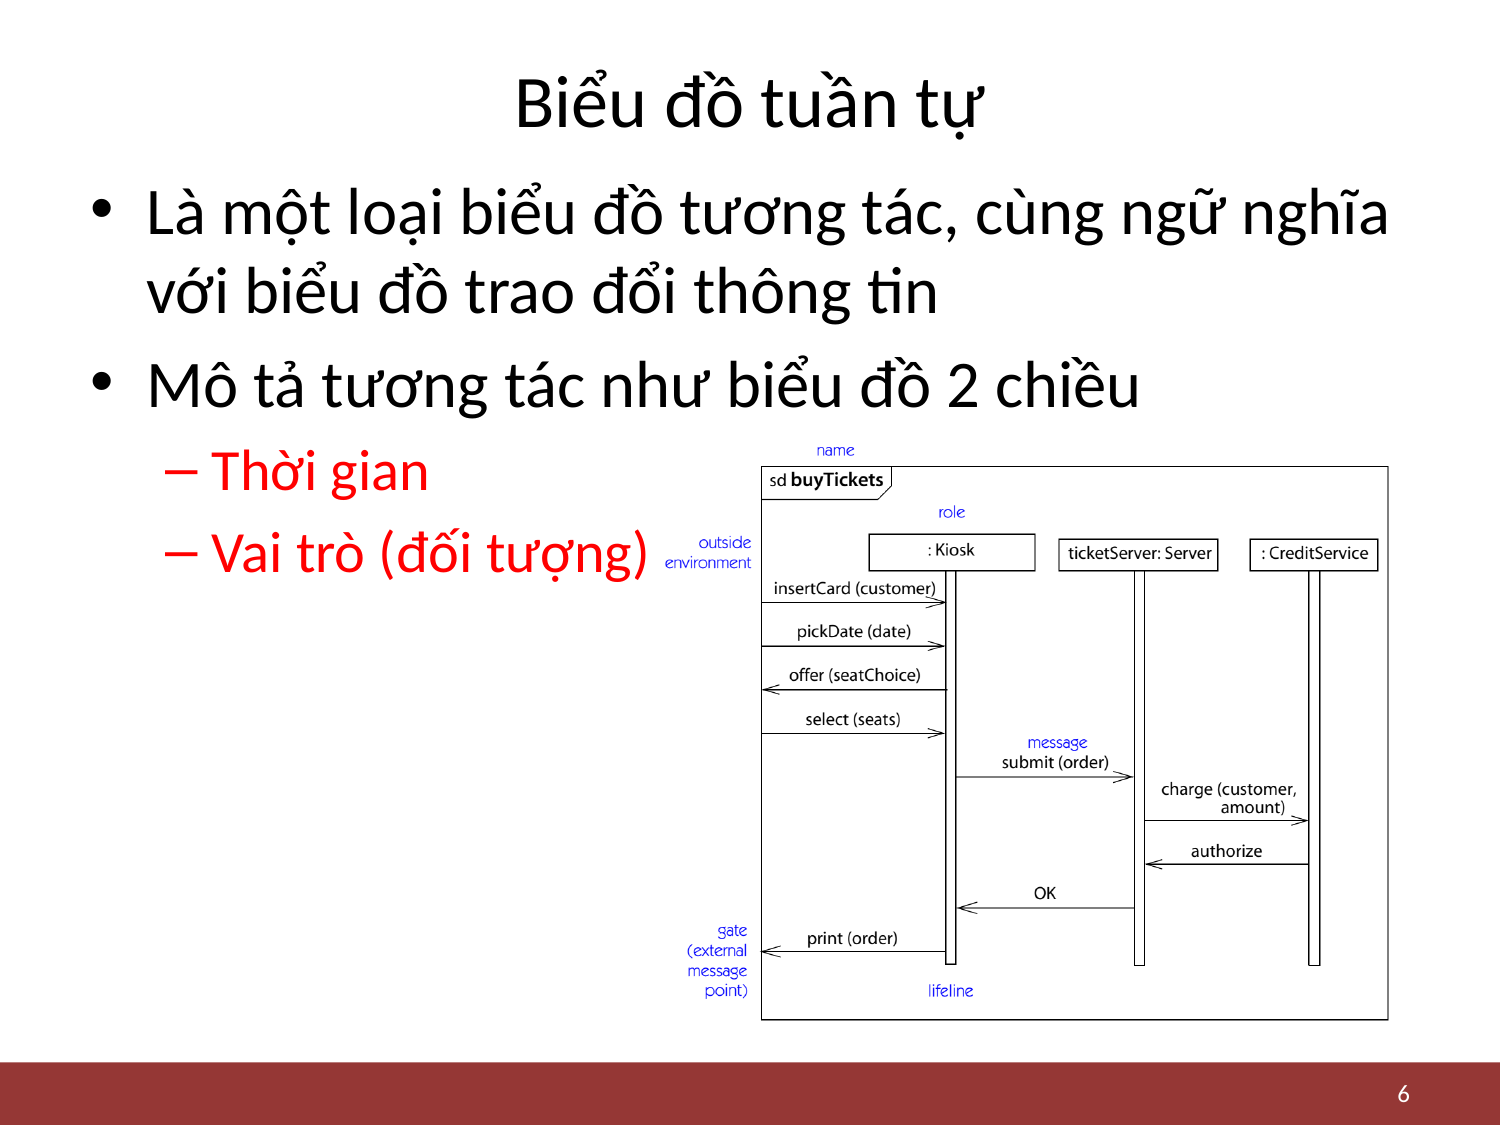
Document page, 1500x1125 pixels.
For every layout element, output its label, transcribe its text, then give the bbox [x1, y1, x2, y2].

list Là một loại biểu đồ tương tác, cùng ngữ nghĩa với biểu đồ trao đổi thông tin Mô tả tương tác như biểu đồ 2 chiều Thời gian Vai trò (đối tượng) [75, 159, 1425, 1005]
slide_number 6 [1074, 1072, 1425, 1113]
title Biểu đồ tuần tự [75, 45, 1425, 150]
picture [649, 437, 1401, 1032]
